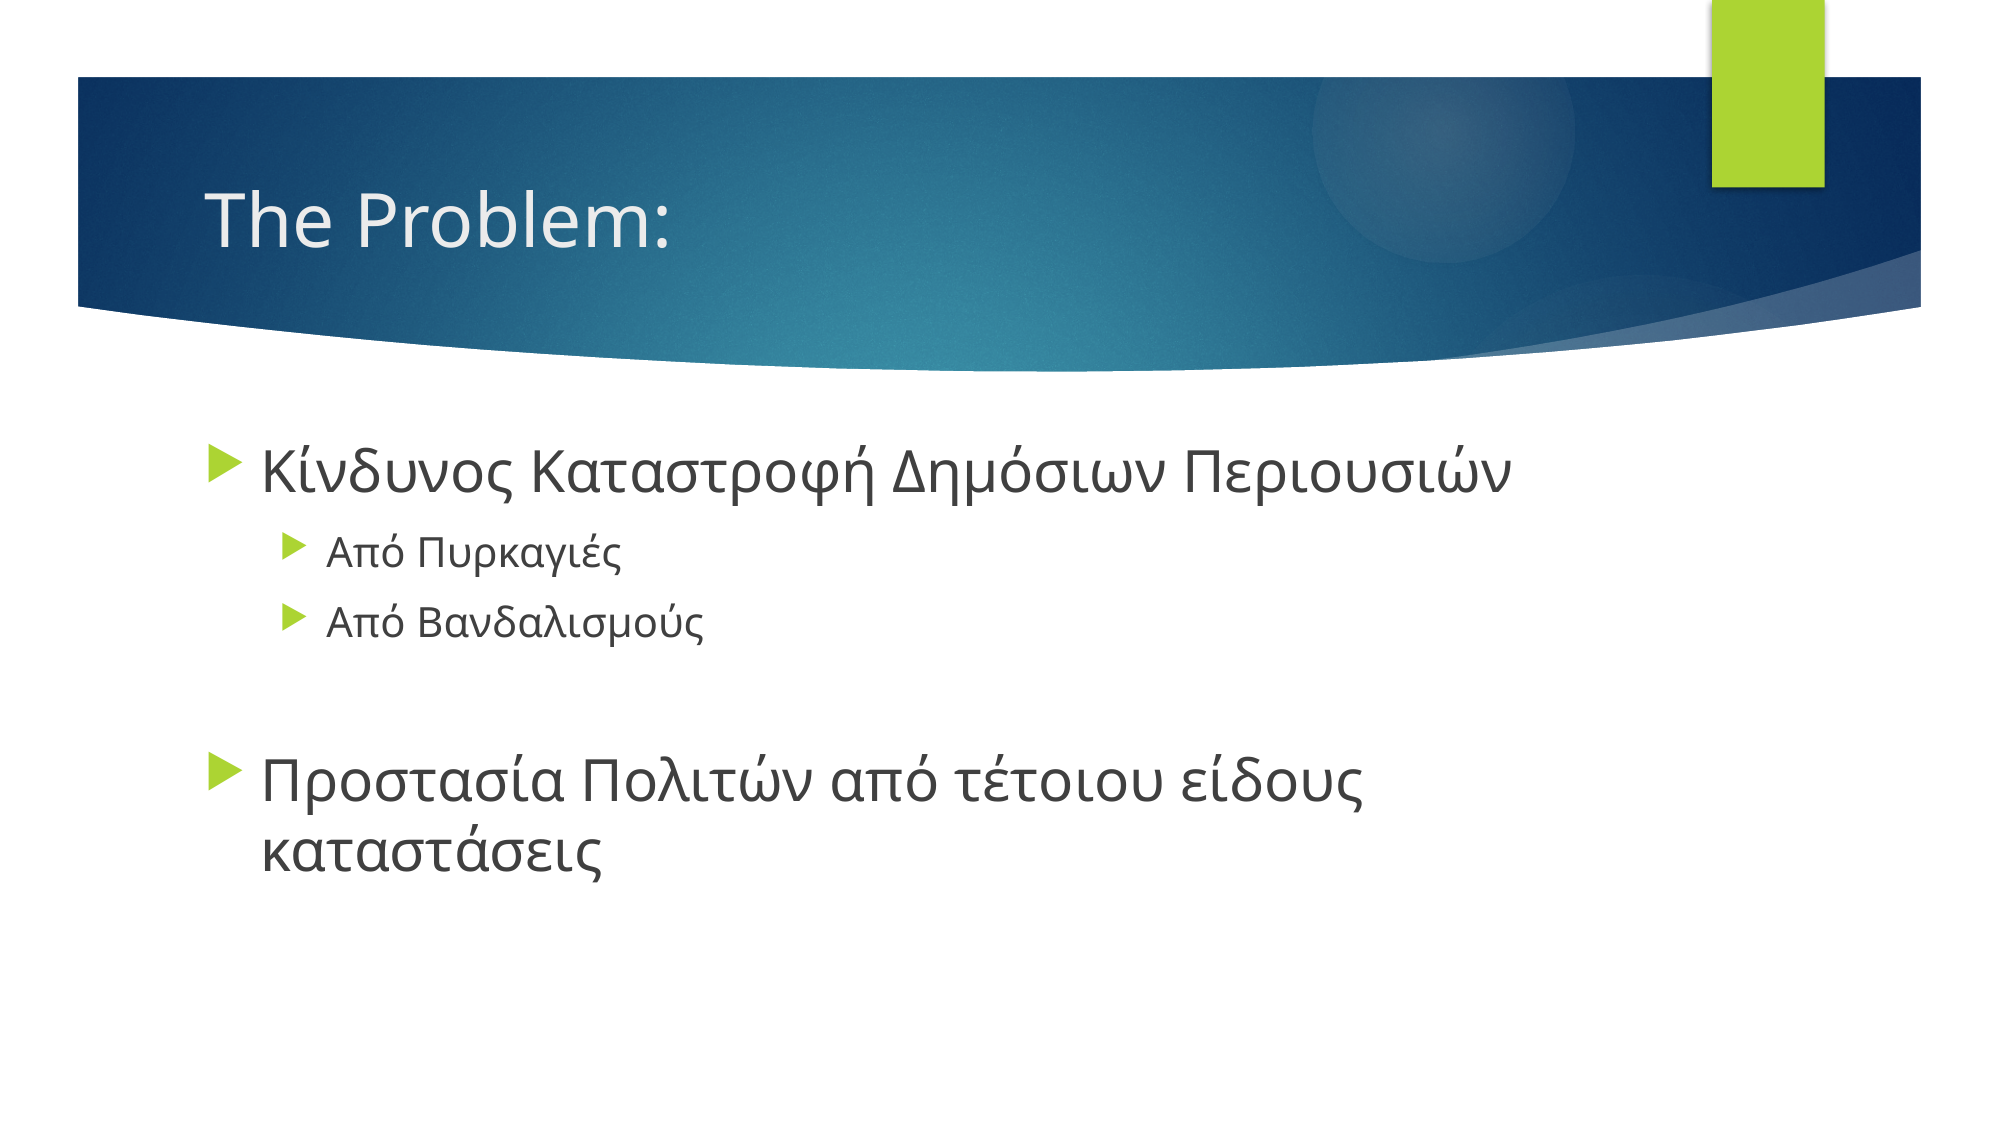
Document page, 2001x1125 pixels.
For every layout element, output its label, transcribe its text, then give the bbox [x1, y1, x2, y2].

list Κίνδυνος Καταστροφή Δημόσιων Περιουσιών Από Πυρκαγιές Από Βανδαλισμούς Προστασία Πολιτών από τέτοιου είδους καταστάσεις [189, 427, 1627, 988]
title The Problem: [189, 159, 1627, 276]
